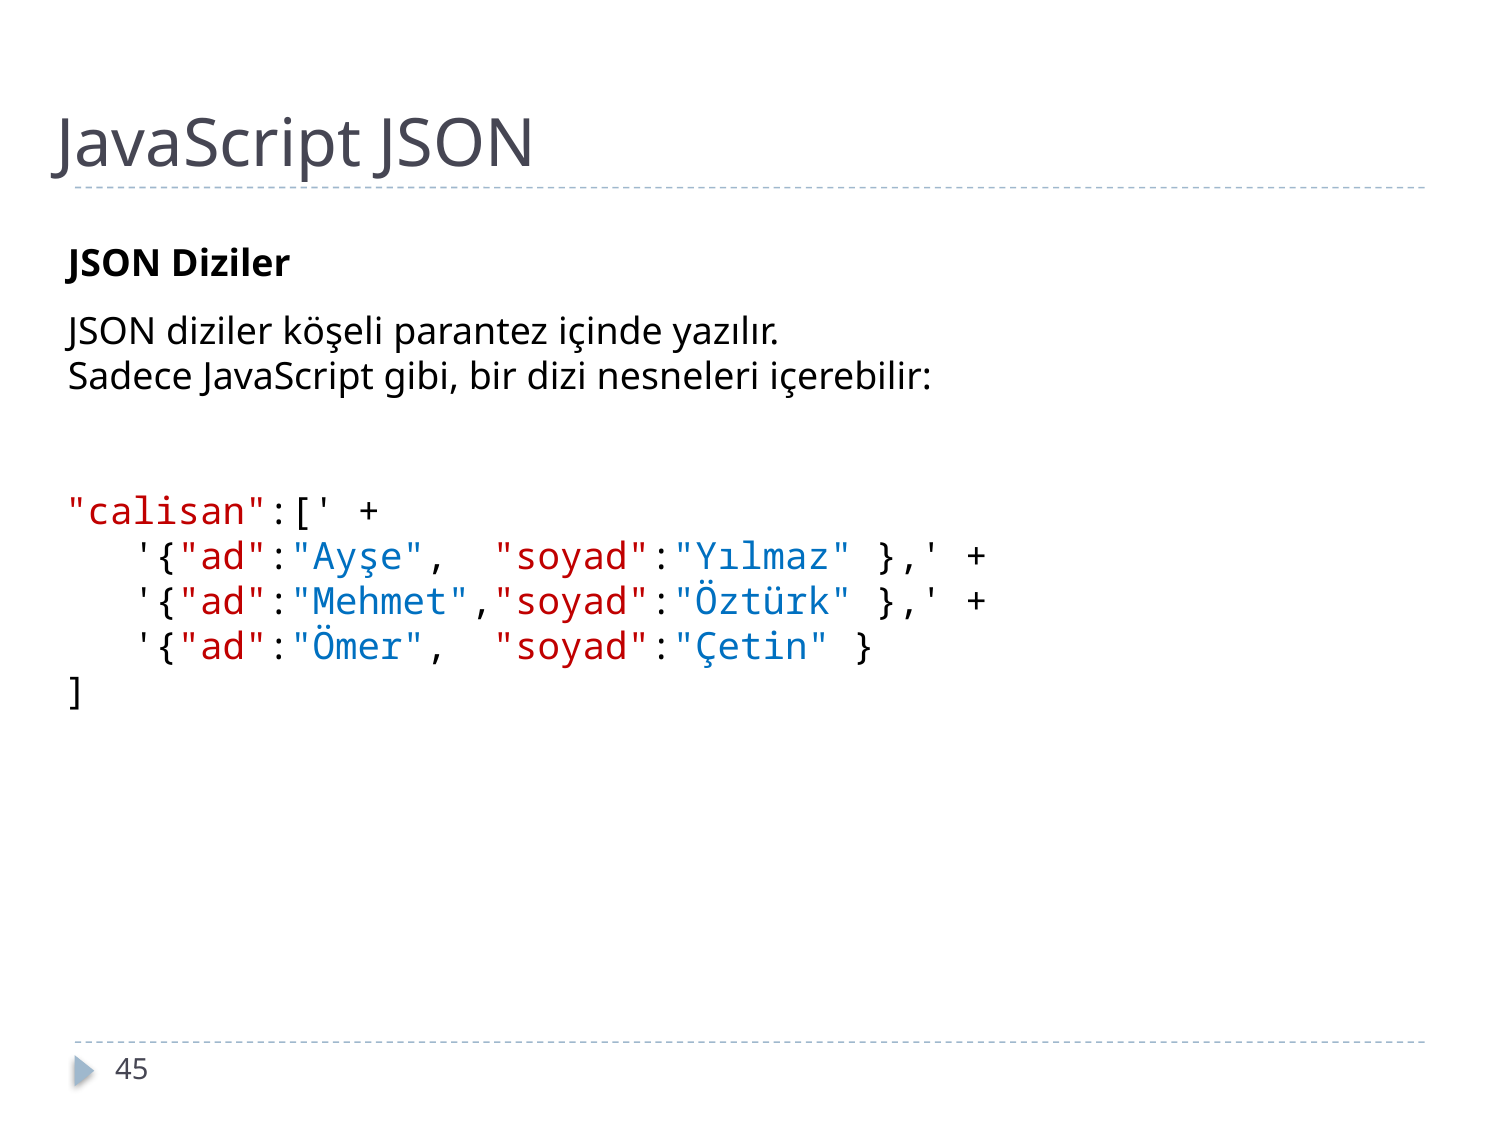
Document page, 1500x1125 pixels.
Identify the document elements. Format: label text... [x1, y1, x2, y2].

text_box 19 [100, 1042, 426, 1103]
text_box "calisan":[' + '{"ad":"Ayşe", "soyad":"Yılmaz" },' + '{"ad":"Mehmet","soyad":"Öztürk" },' + '{"ad":"Ömer", "soyad":"Çetin" } ] [50, 479, 1140, 720]
text_box JSON Diziler JSON diziler köşeli parantez içinde yazılır. Sadece JavaScript gibi, bir dizi nesneleri içerebilir: [53, 231, 1294, 494]
text_box JavaScript JSON [41, 24, 1392, 188]
